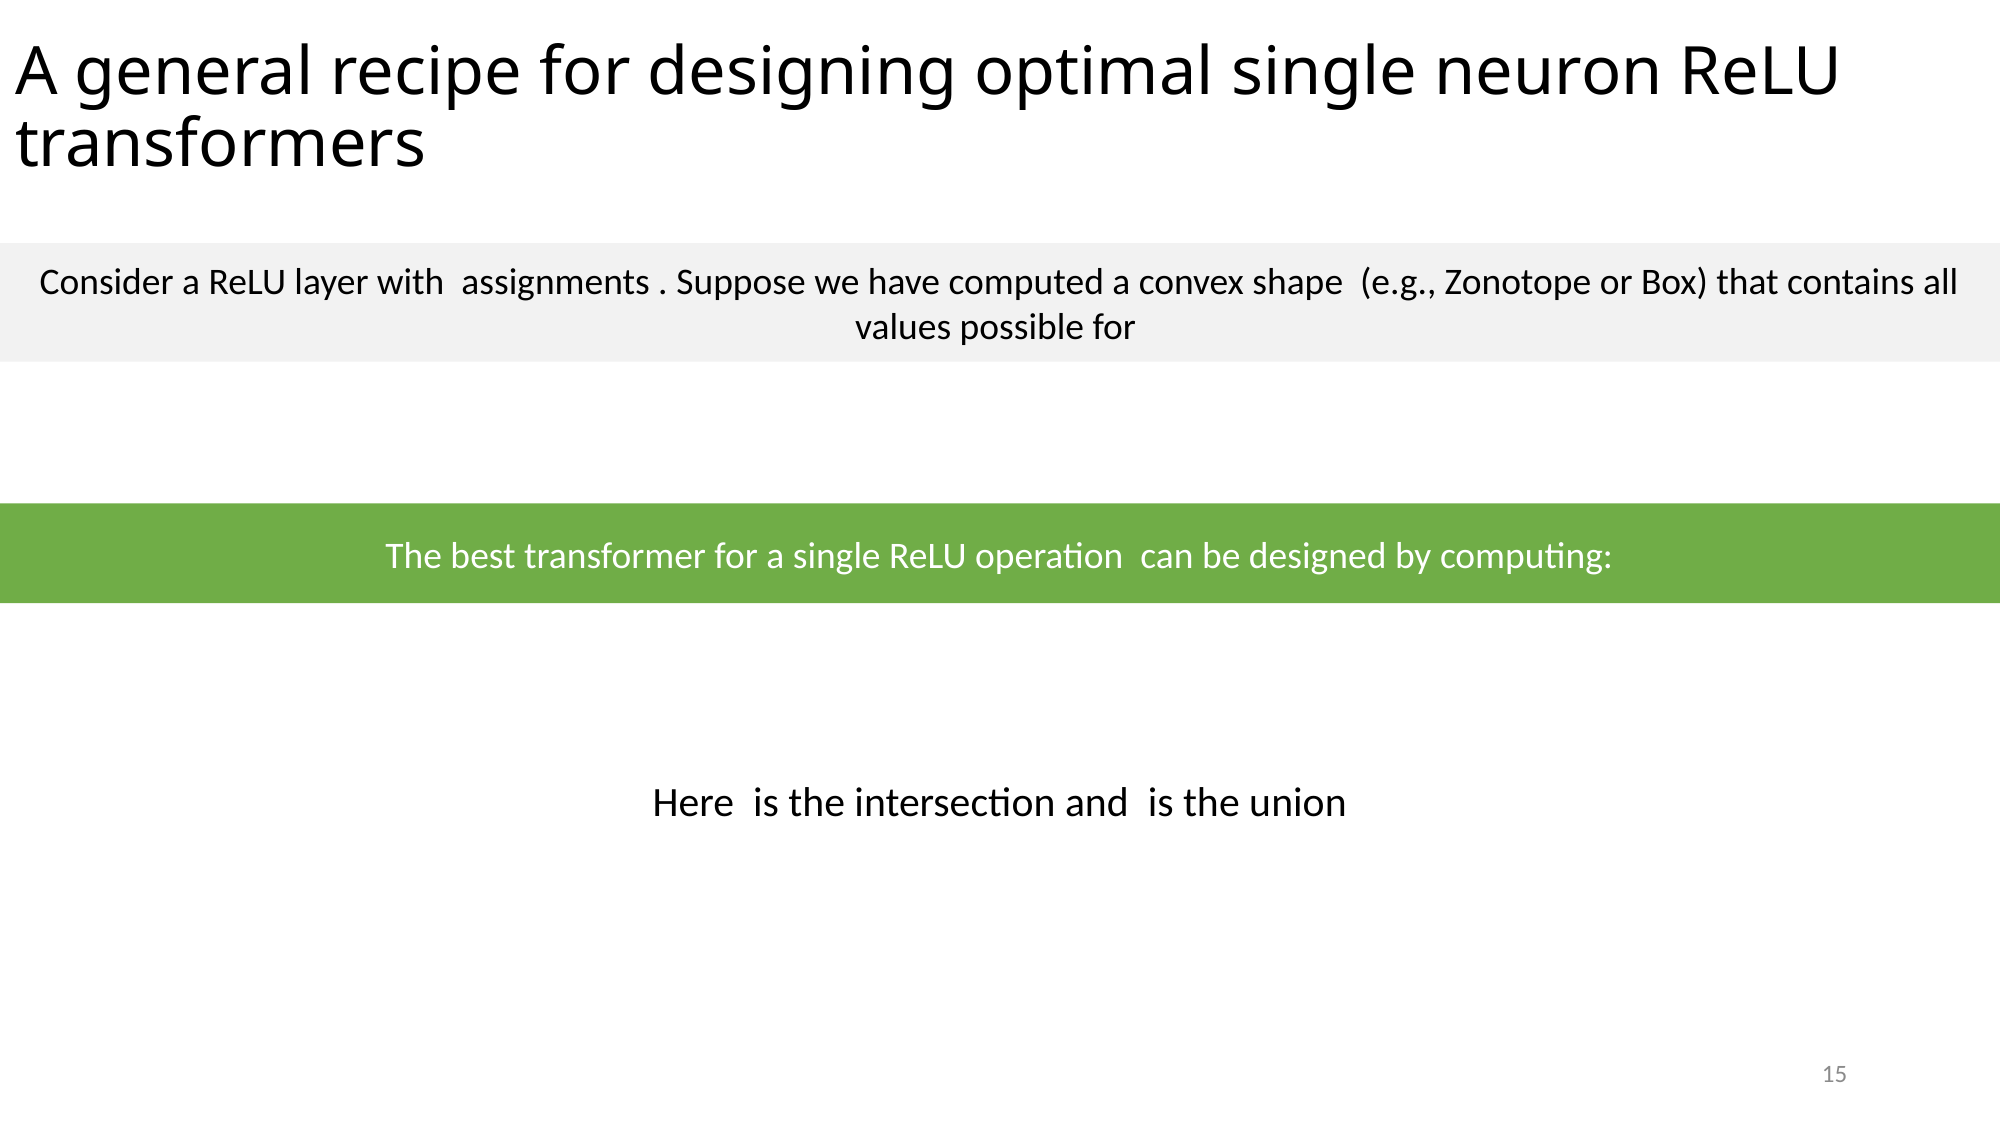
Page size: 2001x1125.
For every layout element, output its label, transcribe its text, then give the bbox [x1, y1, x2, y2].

title A general recipe for designing optimal single neuron ReLU transformers [0, 0, 2000, 218]
slide_number 15 [1412, 1042, 1863, 1103]
